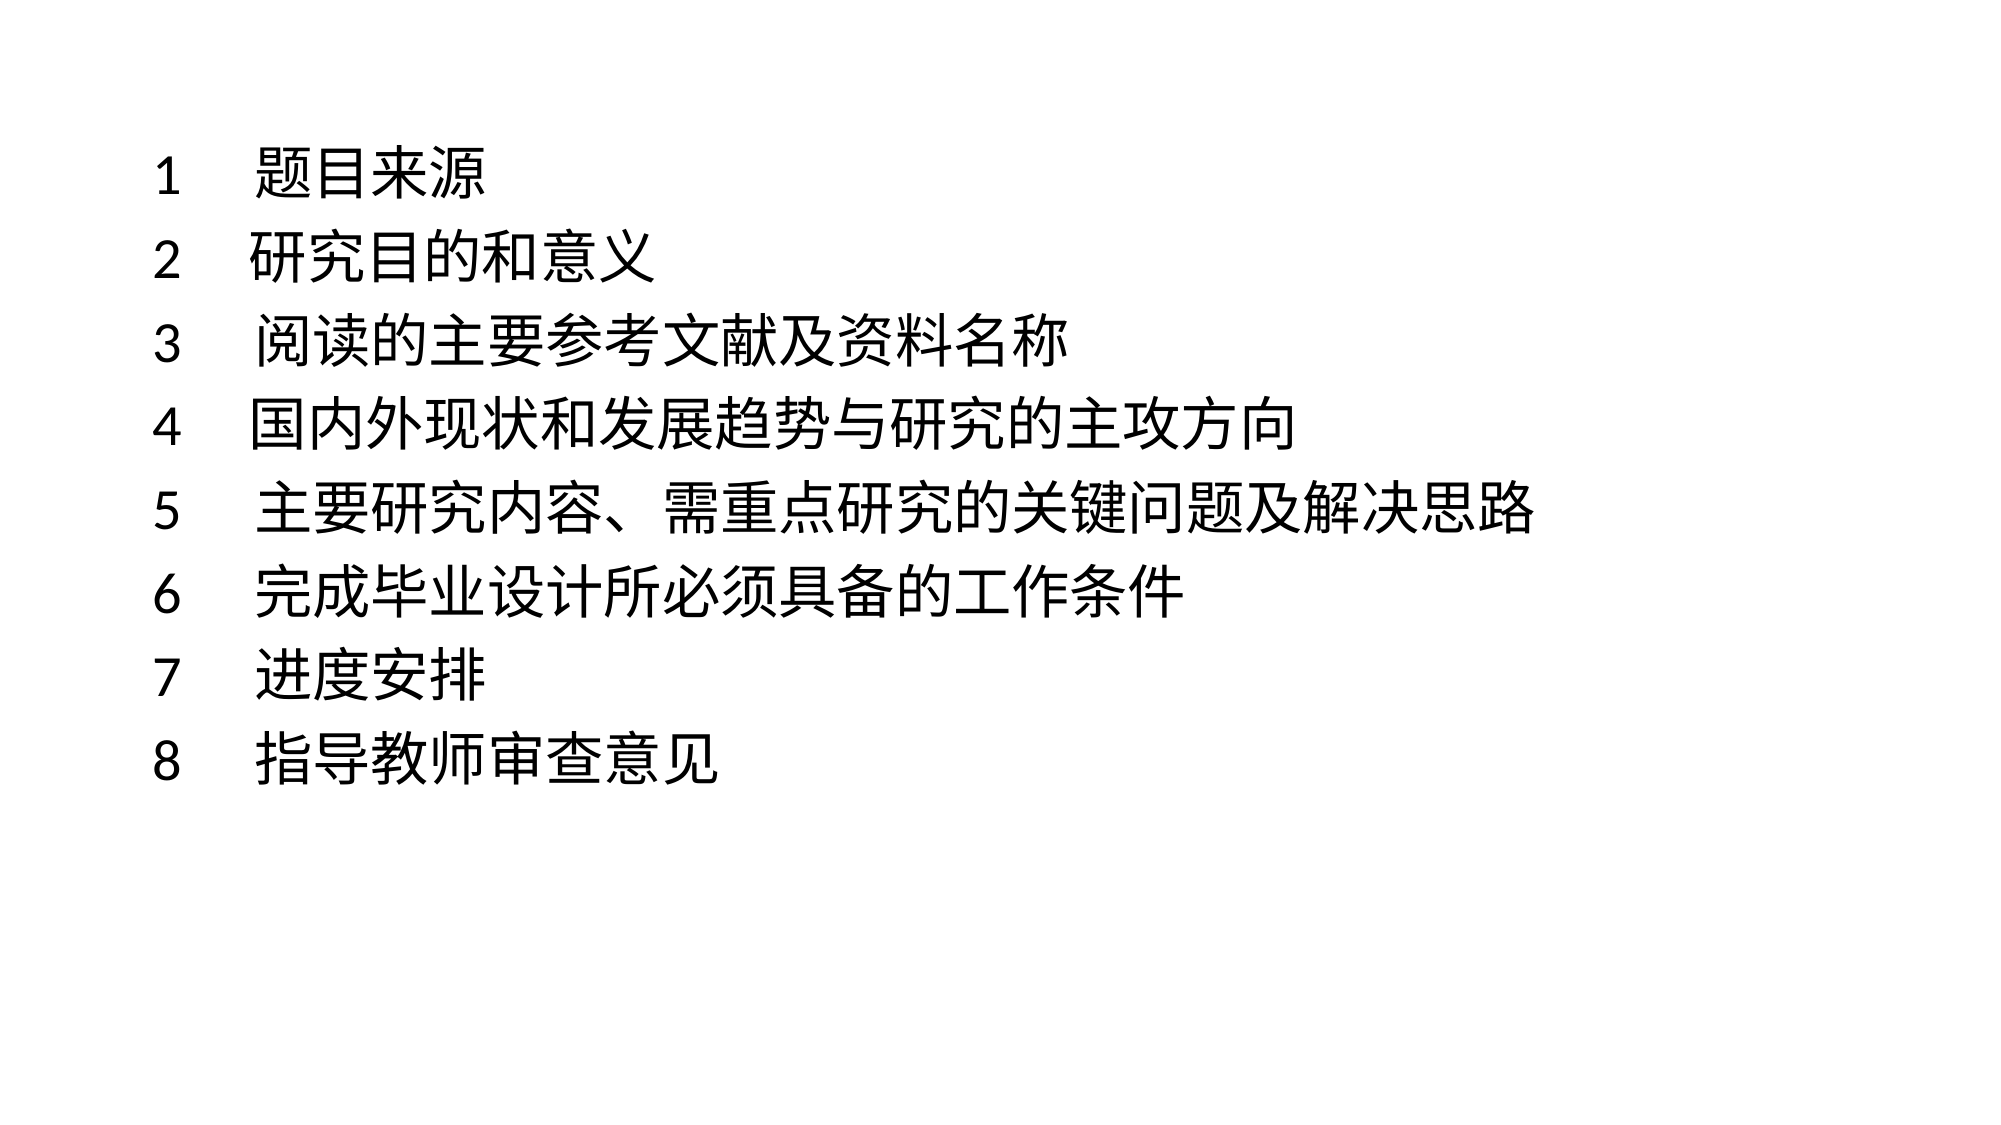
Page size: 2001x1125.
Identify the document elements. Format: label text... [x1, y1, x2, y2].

list 1 题目来源 2 研究目的和意义 3 阅读的主要参考文献及资料名称 4 国内外现状和发展趋势与研究的主攻方向 5 主要研究内容、需重点研究的关键问题及解决思路 6 完成毕业设计所必须具备的工作条件 7 进度安排 8 指导教师审查意见 [137, 137, 1863, 851]
